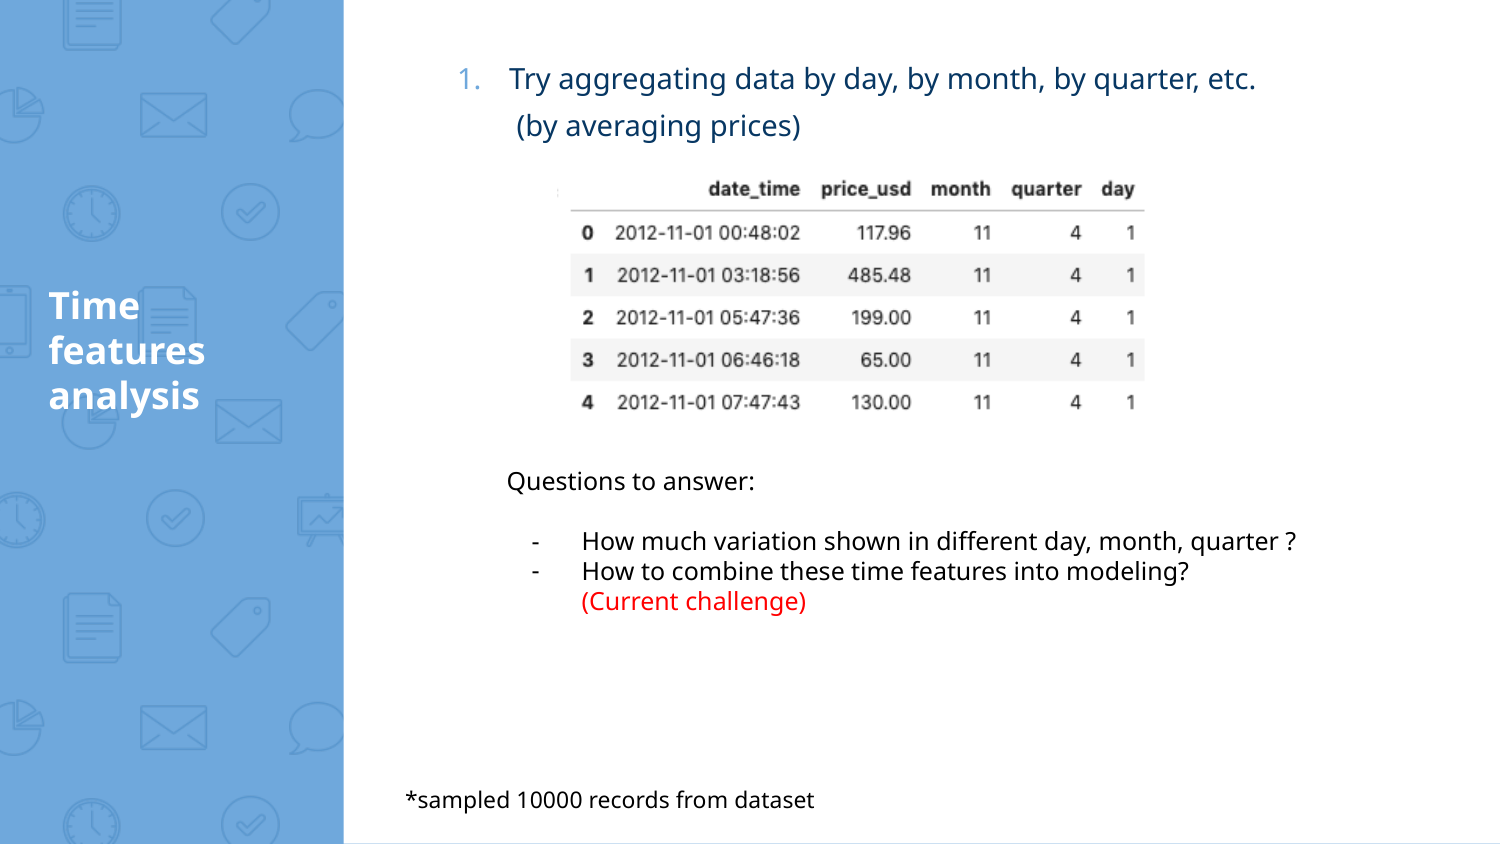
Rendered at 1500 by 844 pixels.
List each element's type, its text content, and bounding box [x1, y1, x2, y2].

list Try aggregating data by day, by month, by quarter, etc. (by averaging prices) [419, 45, 1384, 772]
title Time features analysis [33, 266, 315, 408]
text_box *sampled 10000 records from dataset [390, 770, 865, 825]
picture [556, 174, 1162, 422]
text_box Questions to answer: How much variation shown in different day, month, quarter ? How to combine these time features into modeling? (Current challenge) [491, 450, 1321, 698]
